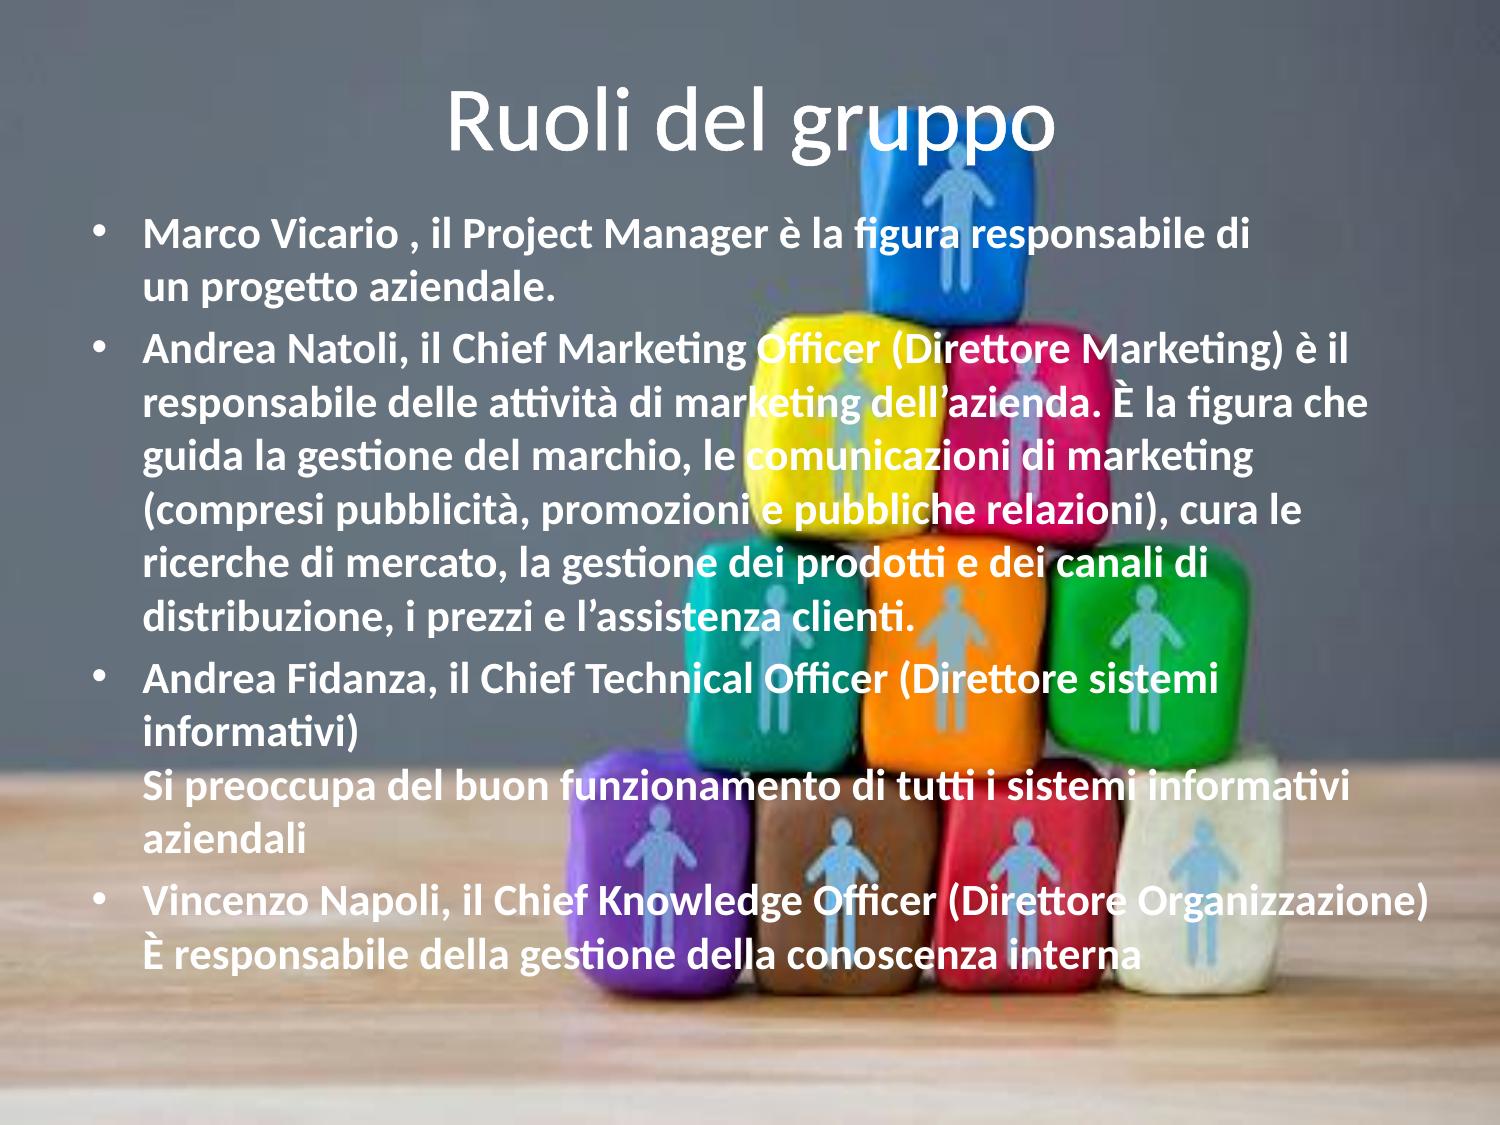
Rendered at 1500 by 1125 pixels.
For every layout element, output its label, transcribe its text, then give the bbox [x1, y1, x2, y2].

list Marco Vicario , il Project Manager è la figura responsabile di un progetto aziendale. Andrea Natoli, il Chief Marketing Officer (Direttore Marketing) è il responsabile delle attività di marketing dell’azienda. È la figura che guida la gestione del marchio, le comunicazioni di marketing (compresi pubblicità, promozioni e pubbliche relazioni), cura le ricerche di mercato, la gestione dei prodotti e dei canali di distribuzione, i prezzi e l’assistenza clienti. Andrea Fidanza, il Chief Technical Officer (Direttore sistemi informativi) Si preoccupa del buon funzionamento di tutti i sistemi informativi aziendali Vincenzo Napoli, il Chief Knowledge Officer (Direttore Organizzazione) È responsabile della gestione della conoscenza interna [76, 196, 1449, 1052]
title Ruoli del gruppo [76, 42, 1427, 185]
picture [0, 0, 1500, 1125]
